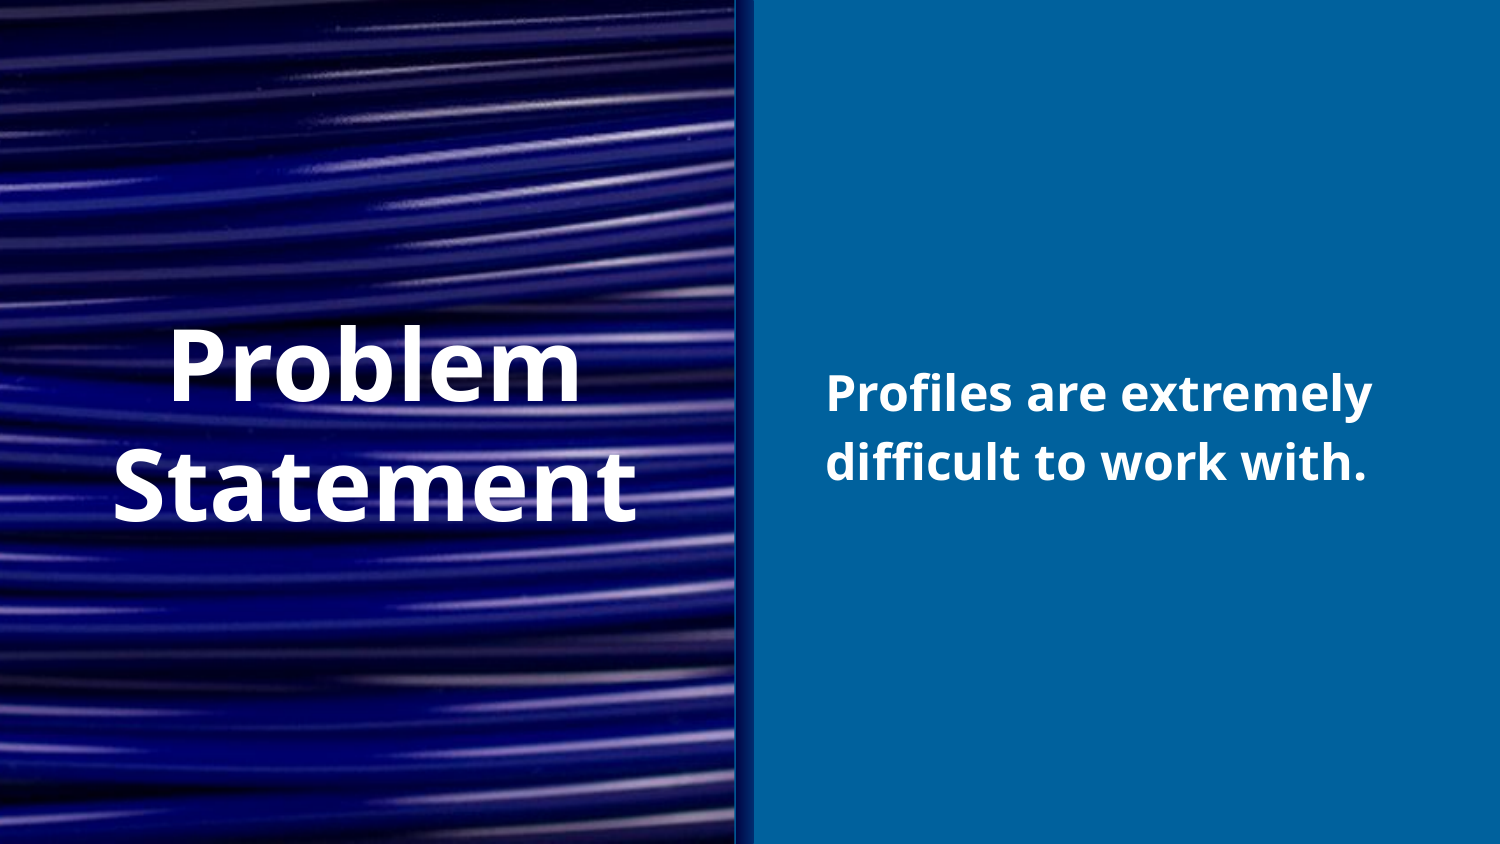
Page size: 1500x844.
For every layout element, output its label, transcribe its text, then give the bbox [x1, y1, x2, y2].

picture [0, 0, 735, 844]
list Profiles are extremely difficult to work with. [810, 118, 1440, 725]
title Problem Statement [43, 300, 708, 544]
